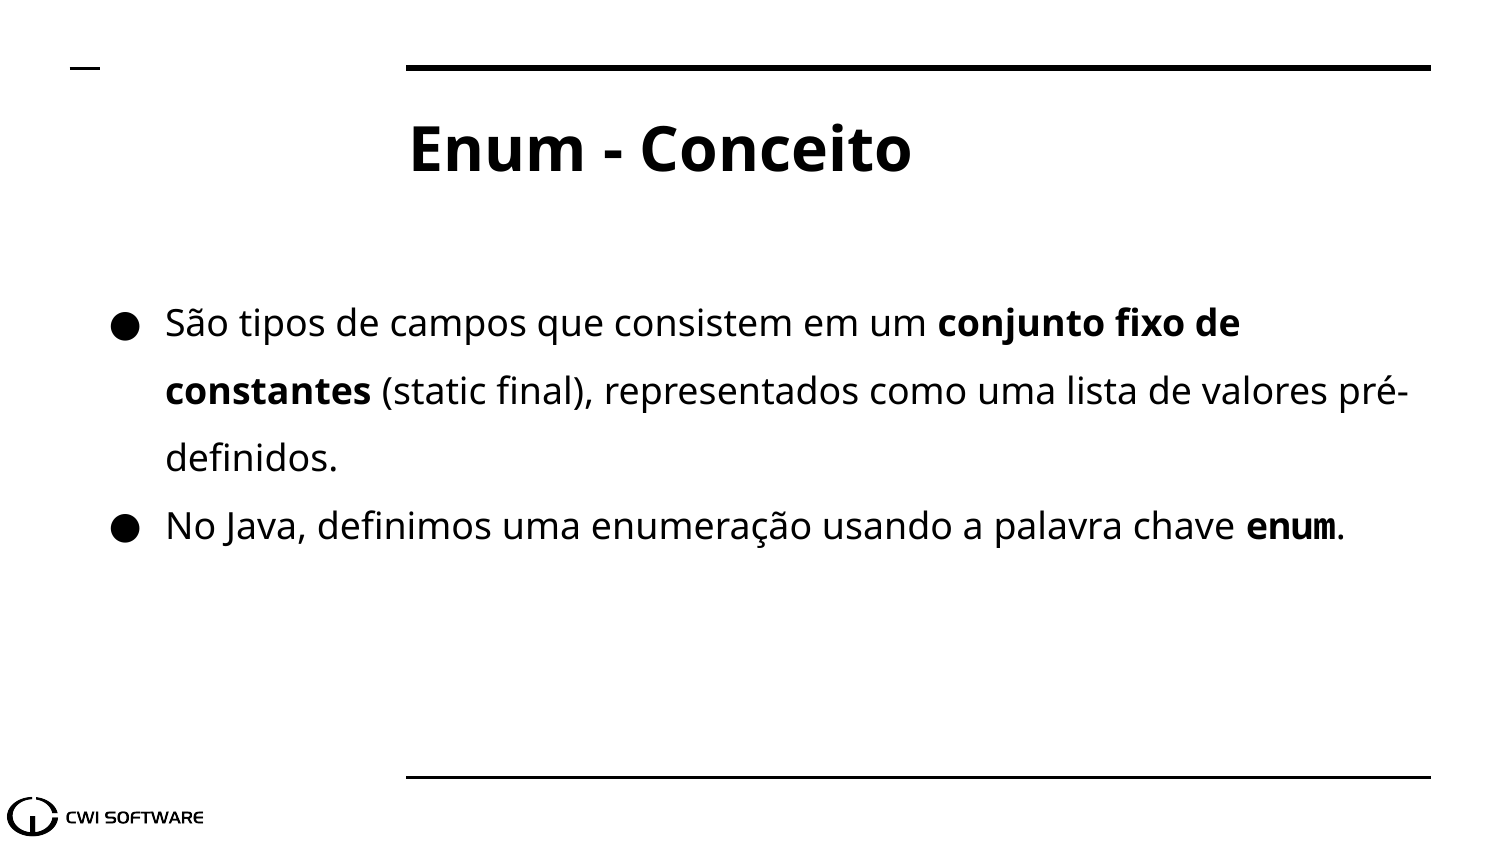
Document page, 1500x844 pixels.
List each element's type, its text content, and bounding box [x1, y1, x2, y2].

title Enum - Conceito [393, 94, 1431, 199]
list São tipos de campos que consistem em um conjunto fixo de constantes (static final), representados como uma lista de valores pré-definidos. No Java, definimos uma enumeração usando a palavra chave enum. [75, 261, 1433, 755]
picture [5, 795, 206, 839]
